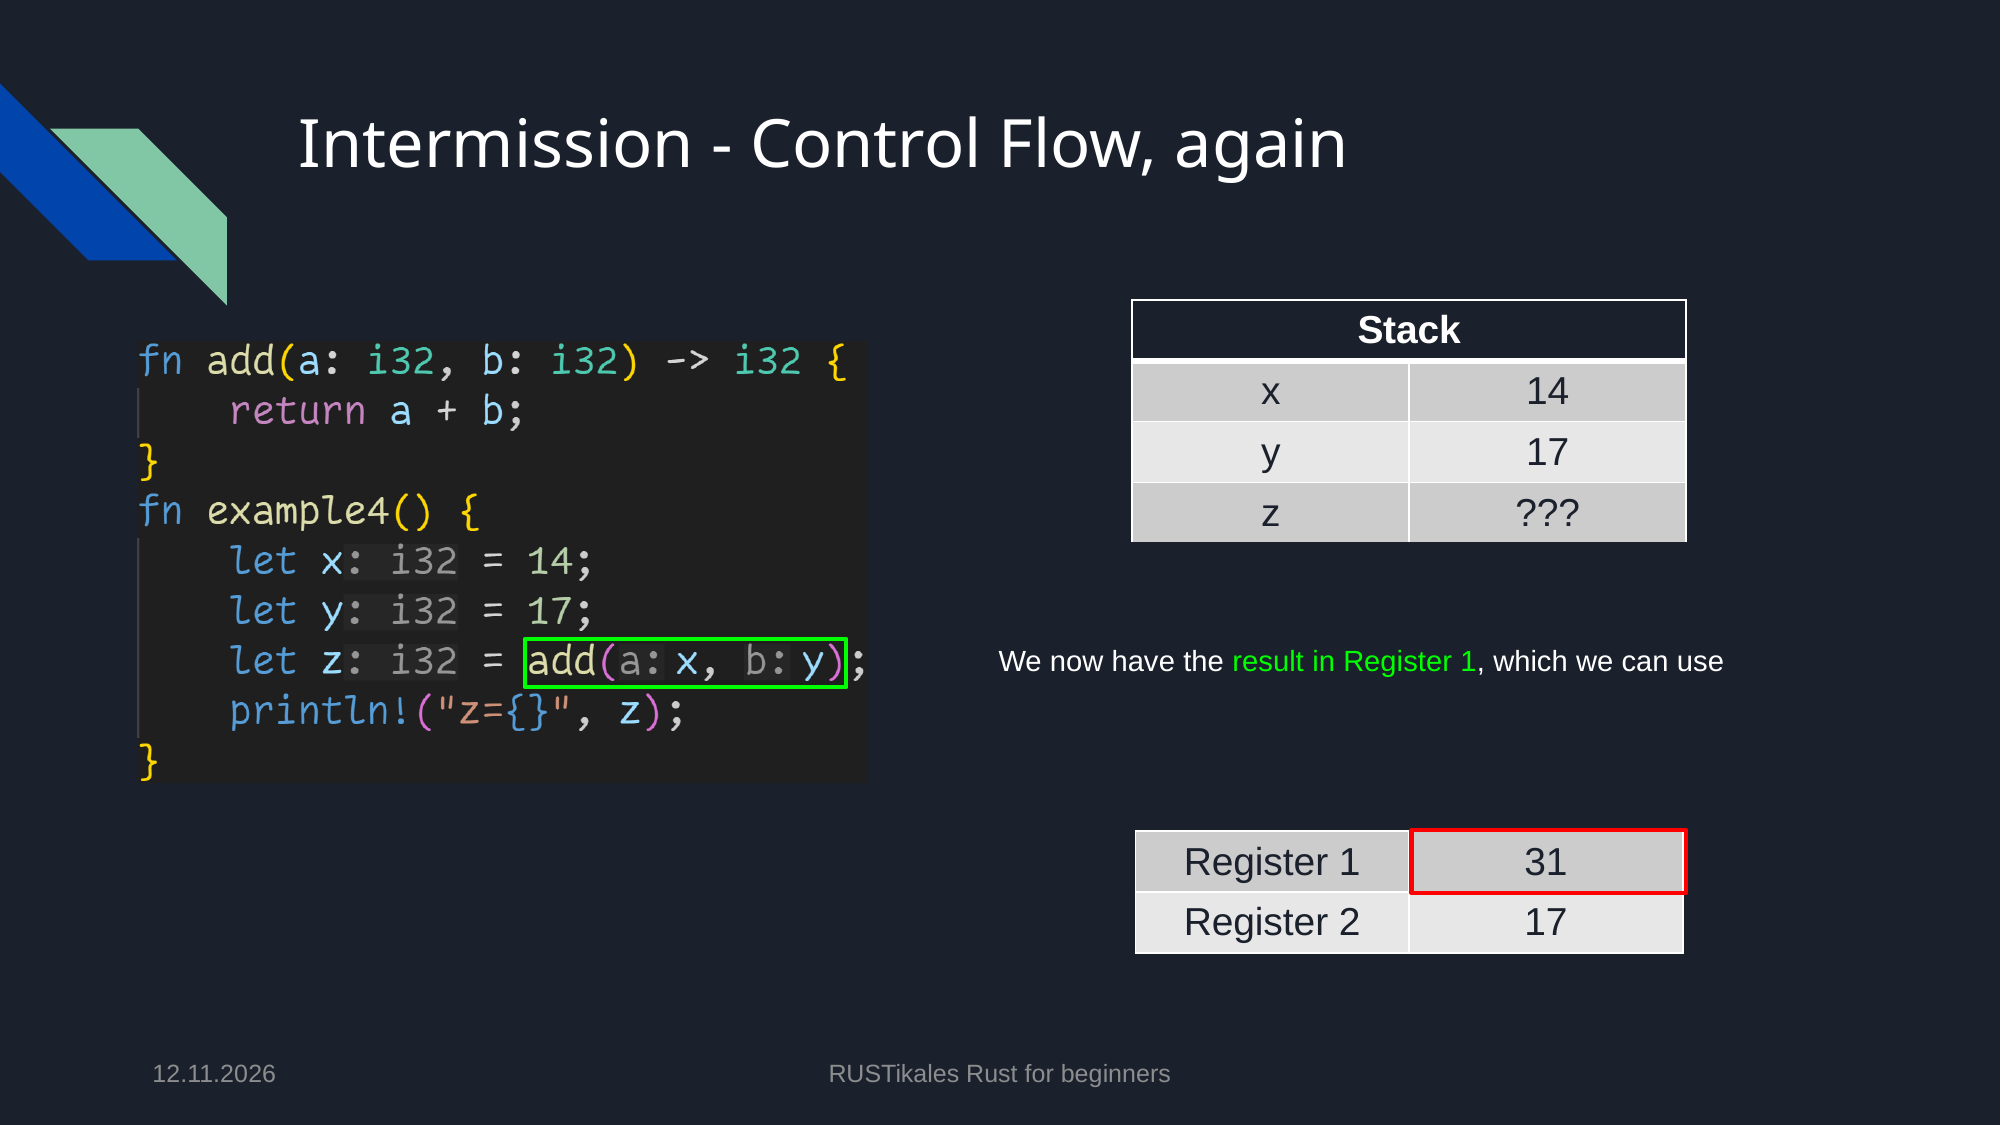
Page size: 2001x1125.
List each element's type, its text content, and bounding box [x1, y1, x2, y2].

title Intermission - Control Flow, again [283, 86, 1824, 287]
table_cell x [1133, 364, 1408, 421]
table_cell Register 2 [1136, 893, 1408, 952]
table_cell y [1133, 422, 1408, 482]
table_cell 14 [1410, 364, 1685, 421]
footer RUSTikales Rust for beginners [662, 1042, 1338, 1103]
table_cell 17 [1410, 895, 1682, 952]
table_header Stack [1133, 301, 1685, 358]
table_cell ??? [1410, 483, 1685, 542]
table_cell 17 [1410, 422, 1685, 482]
text_box We now have the result in Register 1, which we can use [958, 634, 1765, 685]
text_box [1409, 828, 1688, 895]
table_header Register 1 [1136, 832, 1408, 891]
table_cell z [1133, 483, 1408, 542]
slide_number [137, 1042, 588, 1103]
picture [137, 341, 868, 784]
